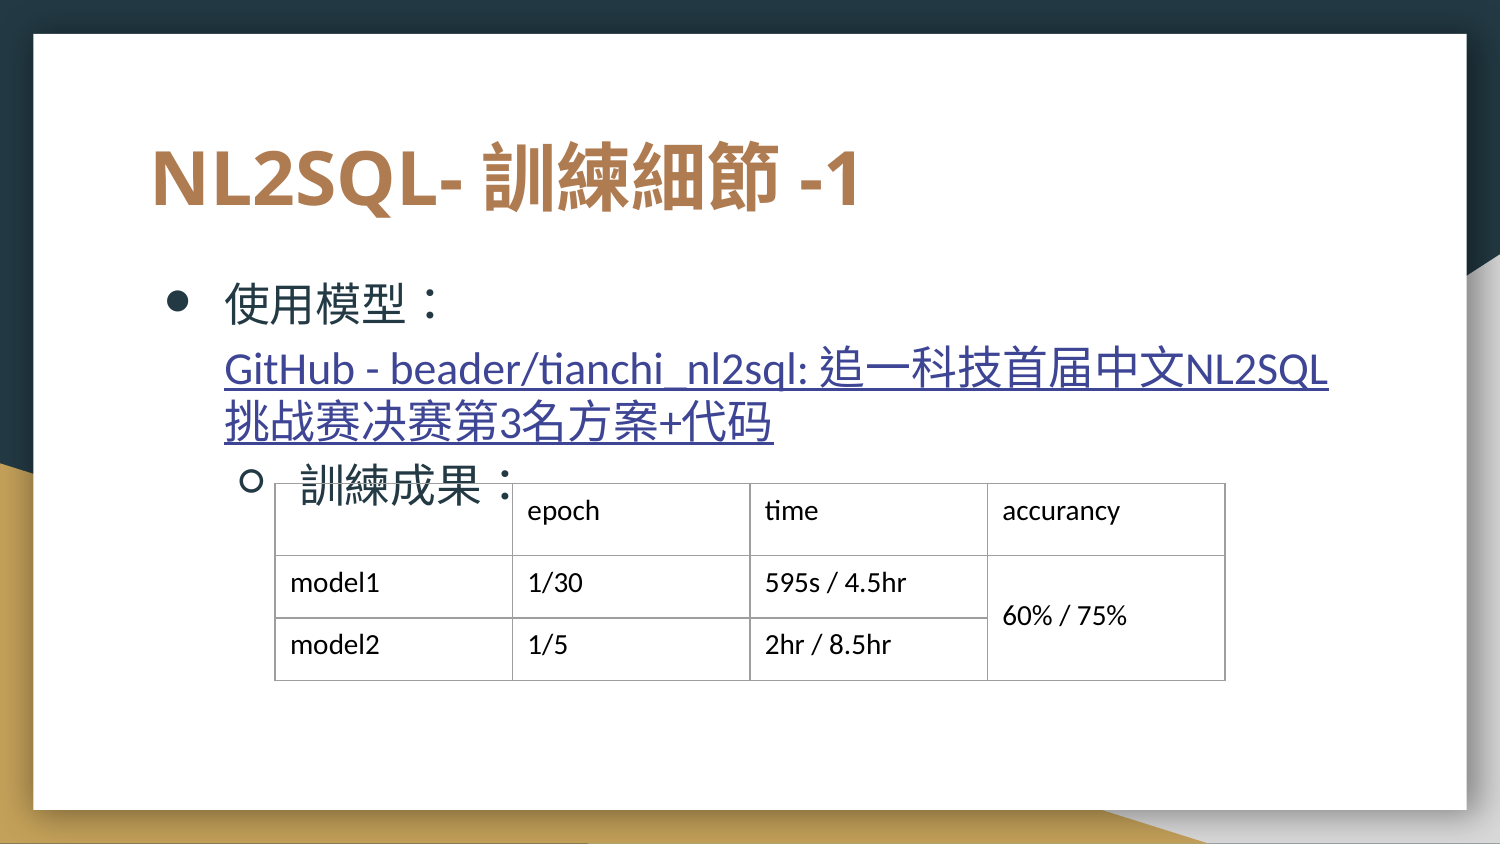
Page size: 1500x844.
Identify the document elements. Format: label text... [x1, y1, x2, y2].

table_cell model2 [276, 619, 512, 680]
table_header time [751, 484, 987, 555]
list 使用模型：GitHub - beader/tianchi_nl2sql: 追一科技首届中文NL2SQL挑战赛决赛第3名方案+代码 訓練成果： [134, 252, 1366, 740]
table_cell 2hr / 8.5hr [751, 619, 987, 680]
table_header accurancy [988, 484, 1224, 555]
table_header [276, 484, 512, 555]
table_cell 60% / 75% [988, 556, 1224, 680]
table_cell 1/30 [513, 556, 749, 617]
table_cell 595s / 4.5hr [751, 556, 987, 617]
table_cell 1/5 [513, 619, 749, 680]
table_cell model1 [276, 556, 512, 617]
title NL2SQL-訓練細節-1 [134, 115, 1366, 252]
table_header epoch [513, 484, 749, 555]
